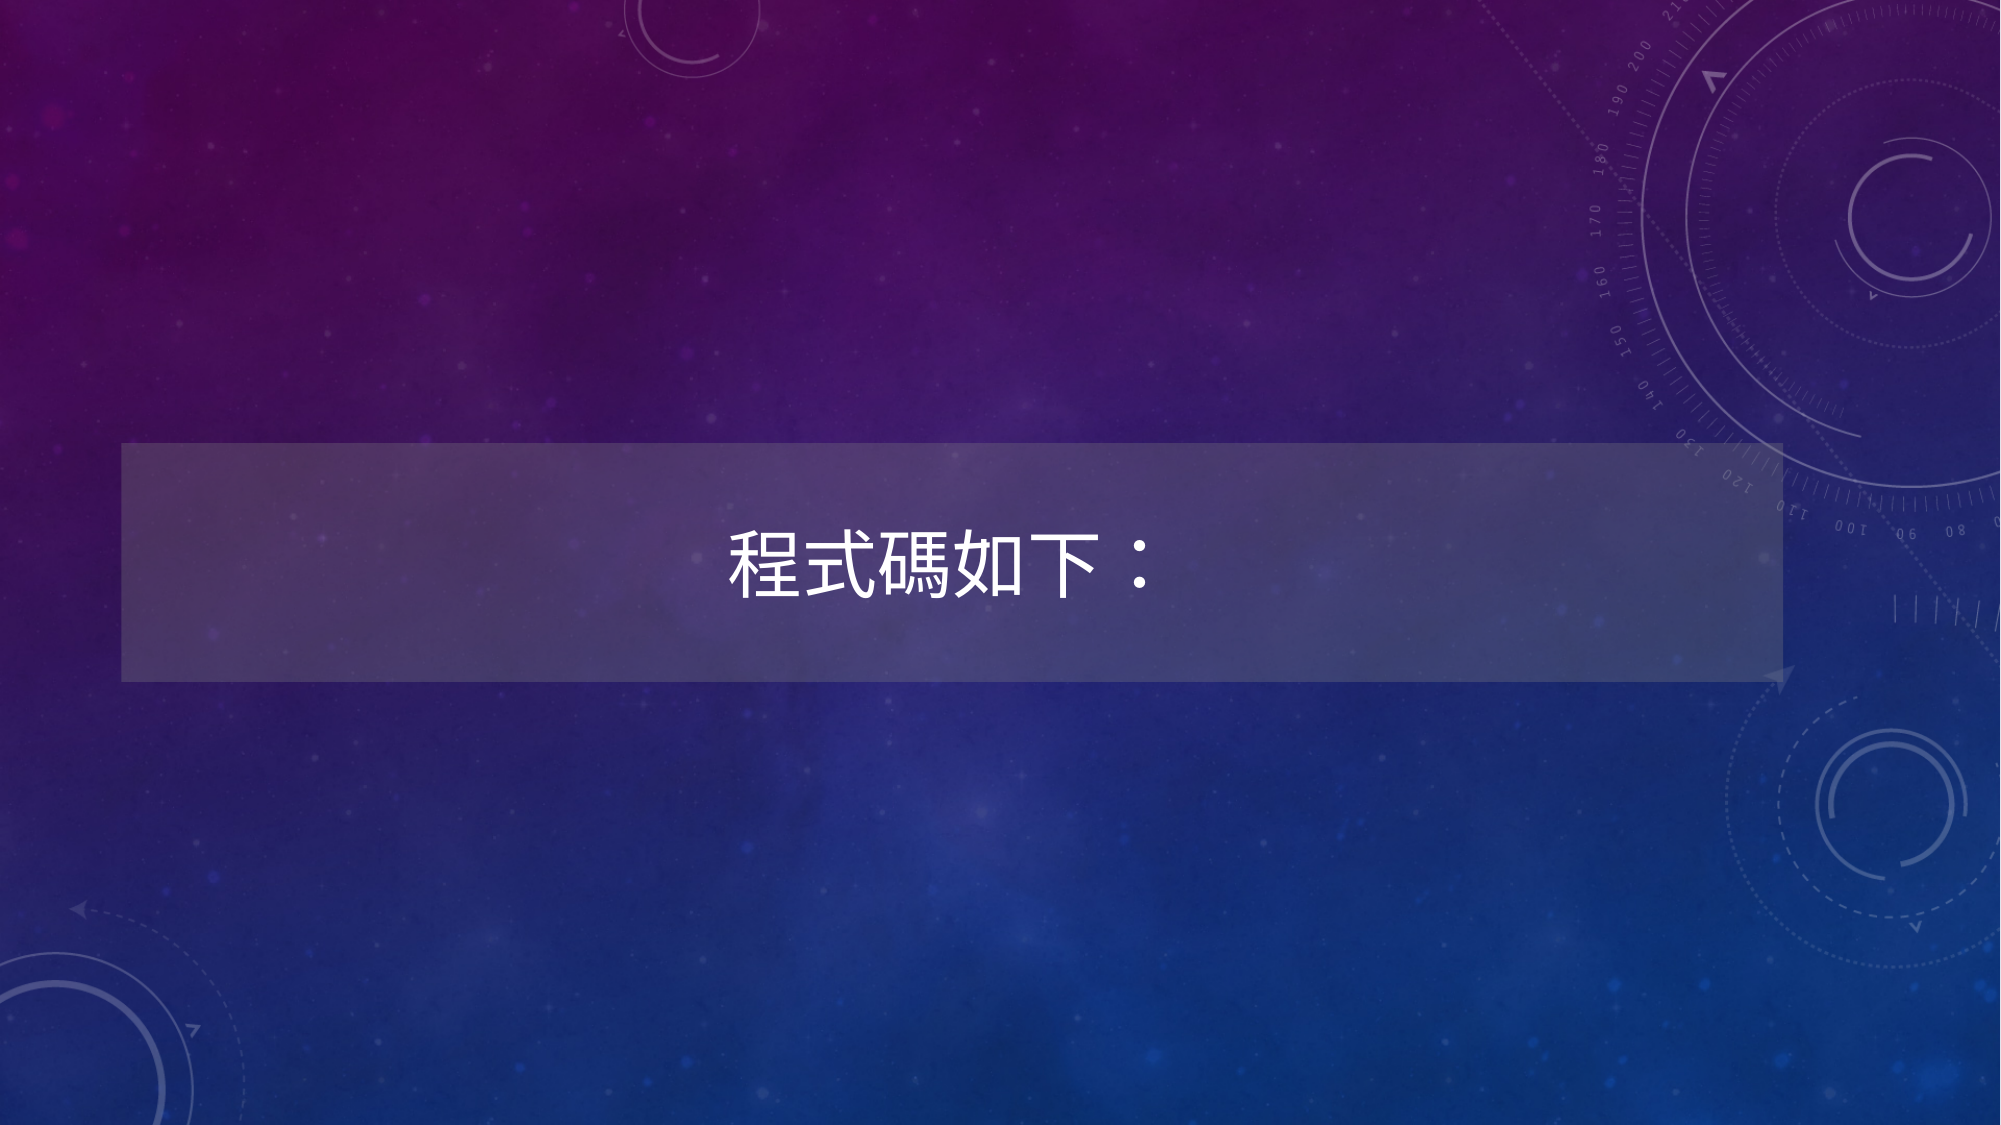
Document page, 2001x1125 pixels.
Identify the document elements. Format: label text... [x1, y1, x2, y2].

title 程式碼如下： [121, 443, 1784, 682]
picture [0, 0, 2001, 1125]
